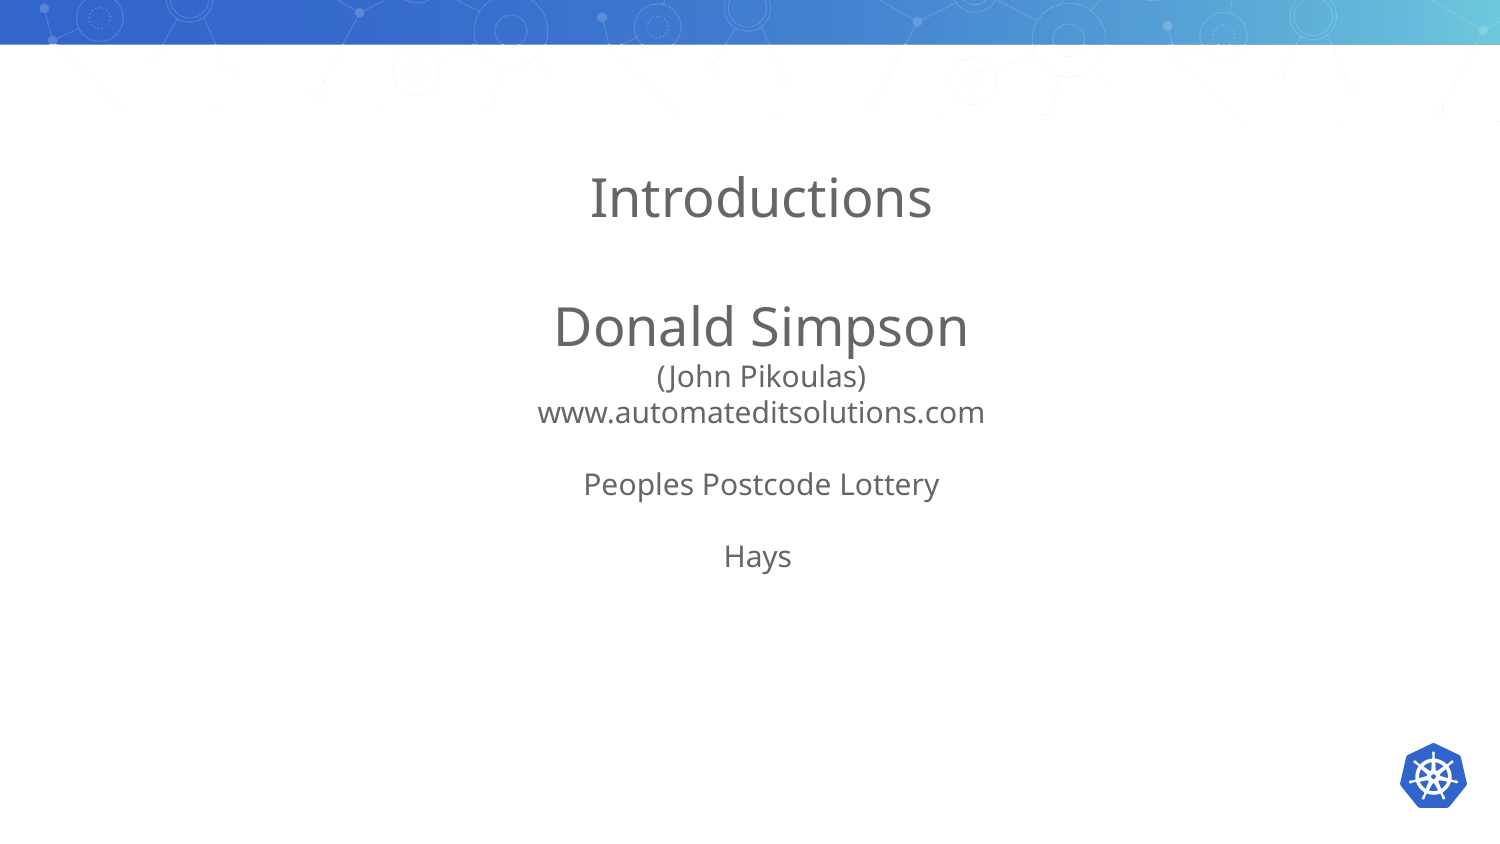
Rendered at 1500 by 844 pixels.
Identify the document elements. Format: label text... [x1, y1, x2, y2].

title Introductions Donald Simpson (John Pikoulas) www.automateditsolutions.com Peoples Postcode Lottery Hays [50, 147, 1473, 662]
picture [0, 0, 1500, 844]
